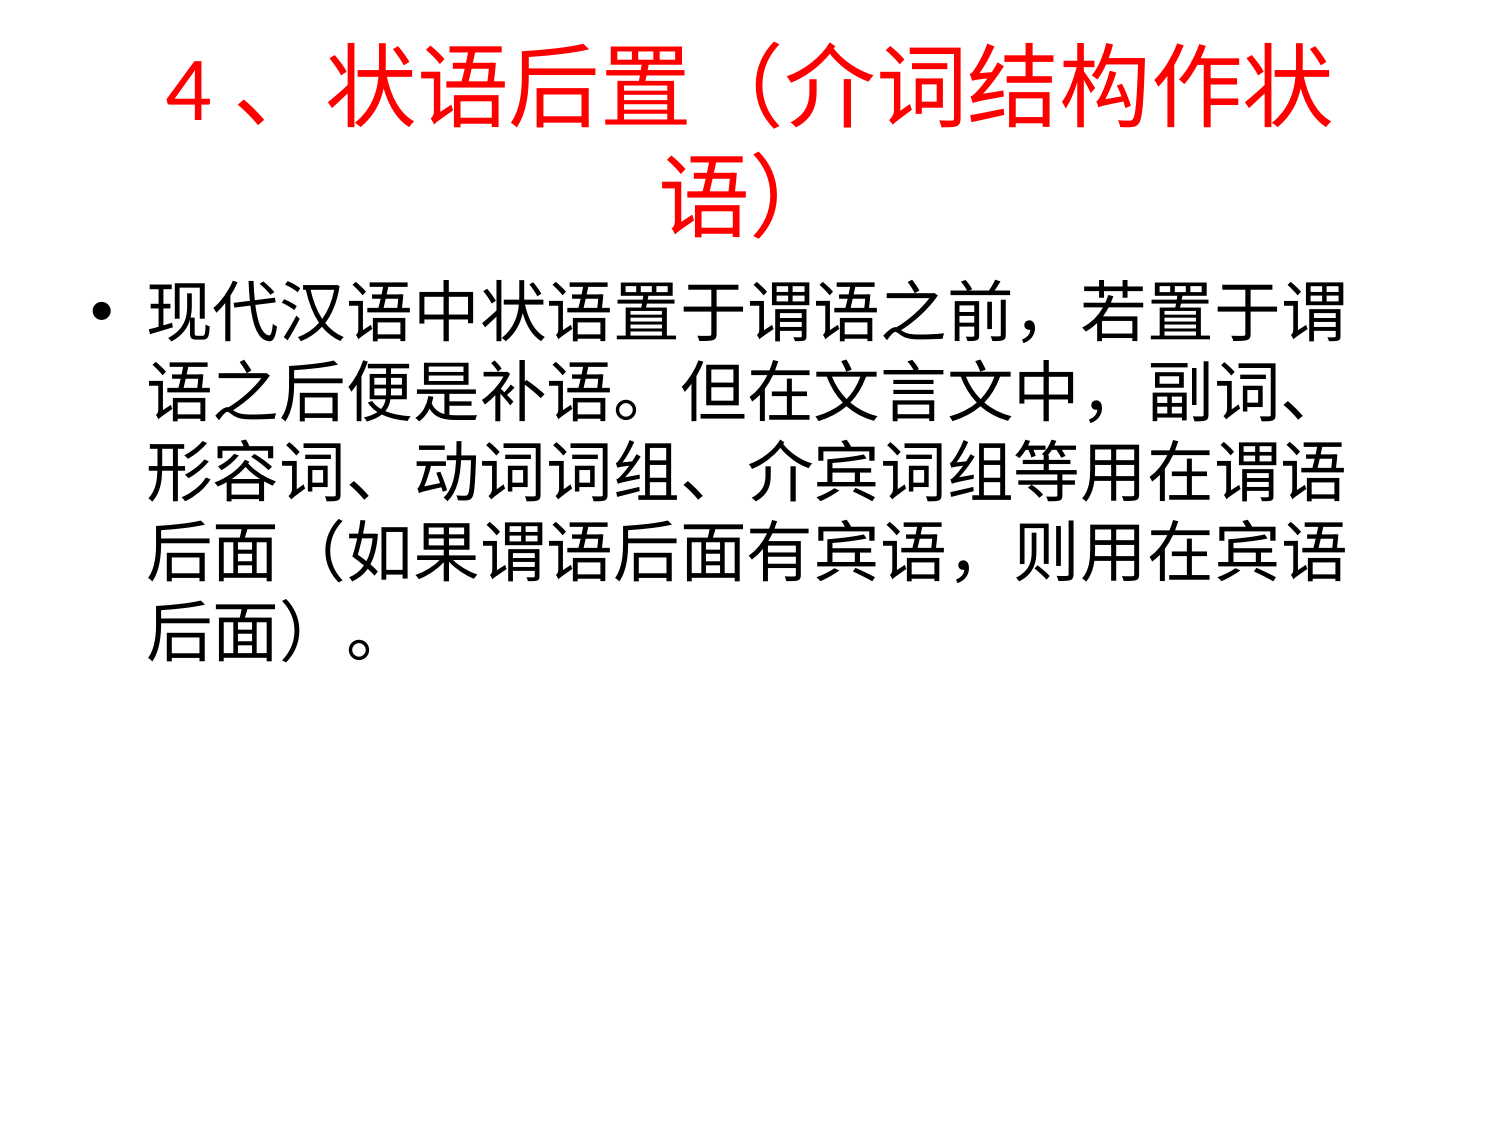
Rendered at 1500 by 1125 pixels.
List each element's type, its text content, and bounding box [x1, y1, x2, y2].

list 现代汉语中状语置于谓语之前，若置于谓语之后便是补语。但在文言文中，副词、形容词、动词词组、介宾词组等用在谓语后面（如果谓语后面有宾语，则用在宾语后面）。 [75, 262, 1425, 1005]
title 4、状语后置（介词结构作状语） [75, 45, 1425, 233]
